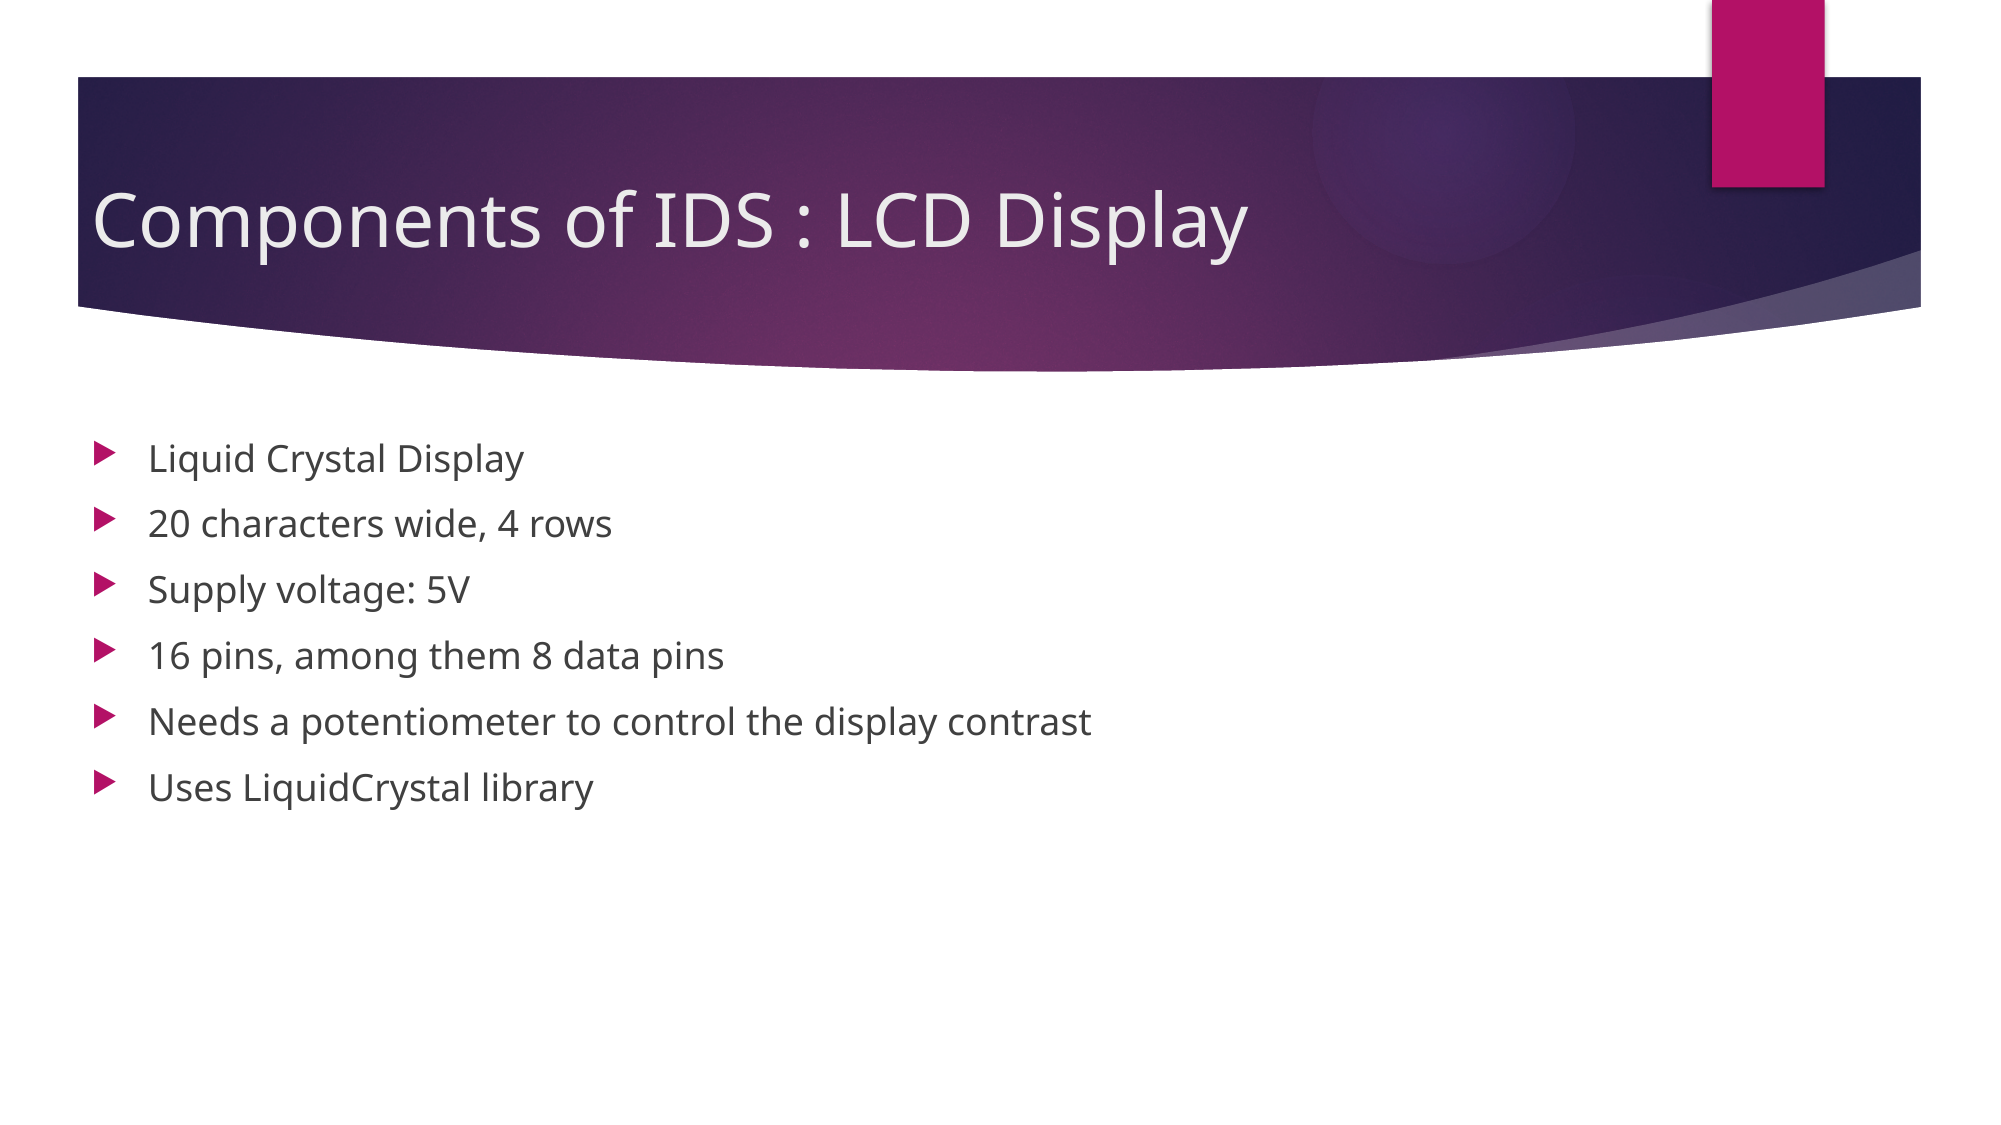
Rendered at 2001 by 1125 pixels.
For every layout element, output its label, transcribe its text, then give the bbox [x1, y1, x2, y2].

title Components of IDS : LCD Display [76, 159, 1920, 276]
list Liquid Crystal Display 20 characters wide, 4 rows Supply voltage: 5V 16 pins, among them 8 data pins Needs a potentiometer to control the display contrast Uses LiquidCrystal library [76, 427, 1920, 988]
